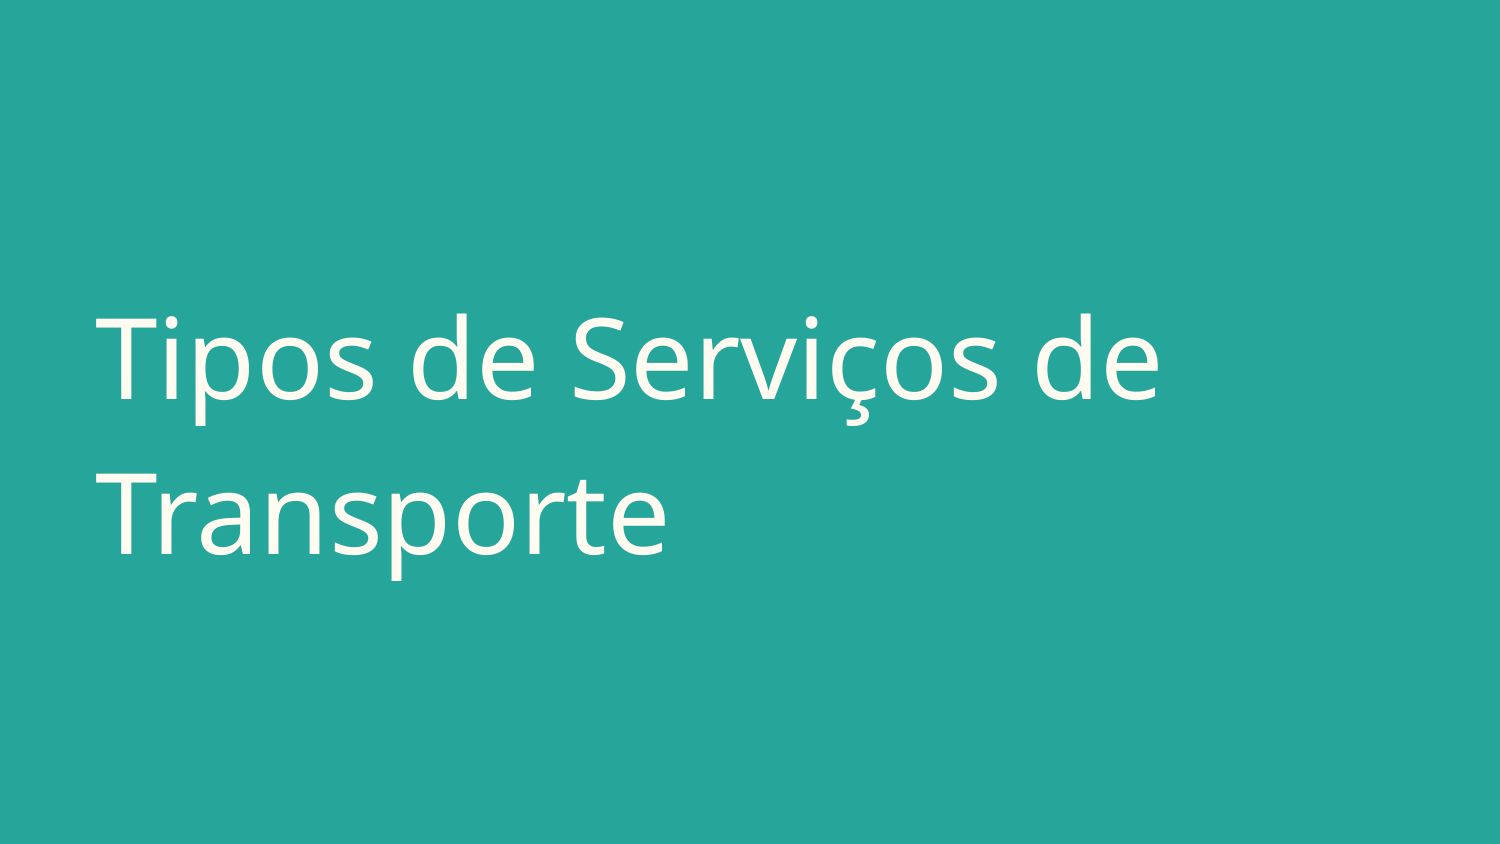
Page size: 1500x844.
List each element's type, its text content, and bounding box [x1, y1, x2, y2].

title Tipos de Serviços de Transporte [80, 86, 1367, 758]
